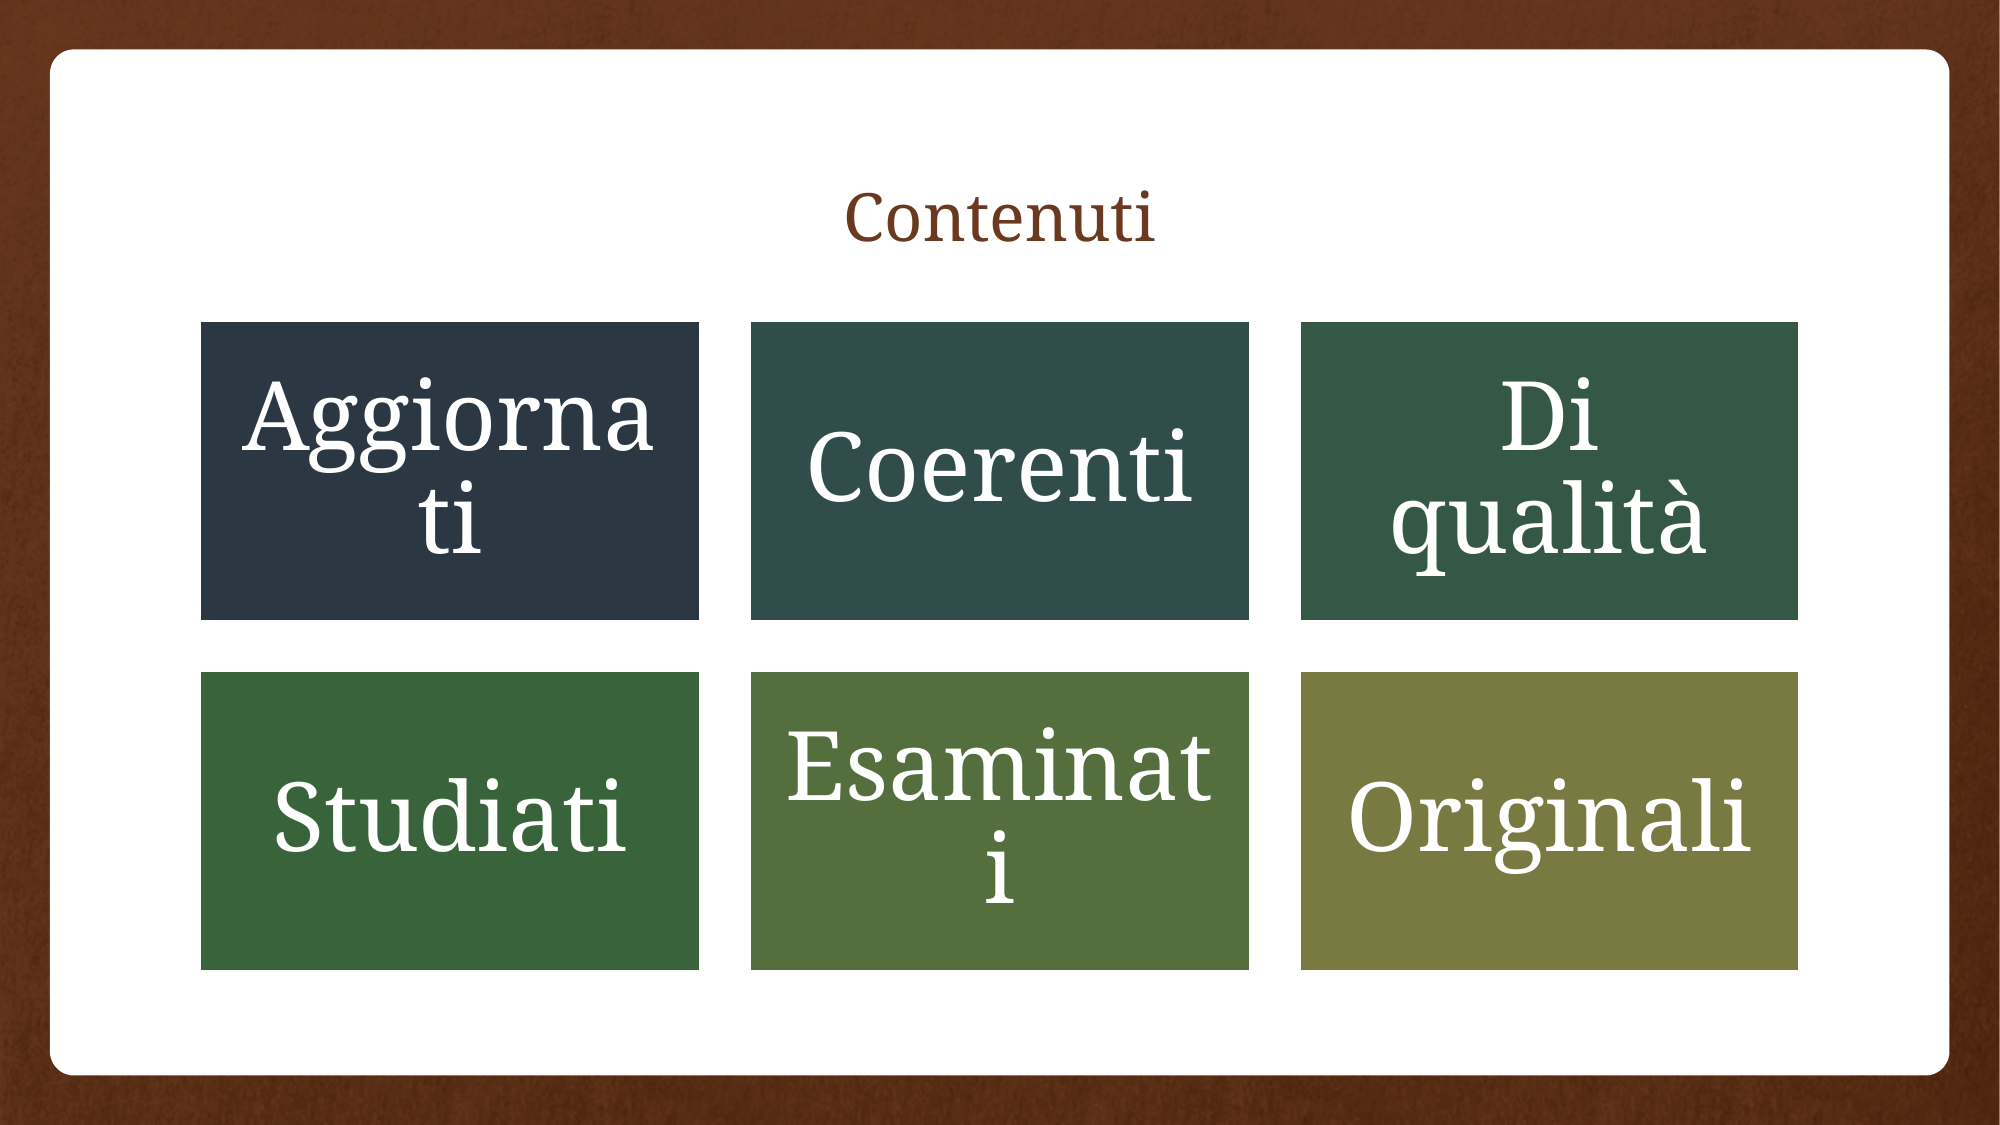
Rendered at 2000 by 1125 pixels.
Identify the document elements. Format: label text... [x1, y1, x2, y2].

title Contenuti [199, 70, 1800, 263]
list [199, 295, 1800, 996]
